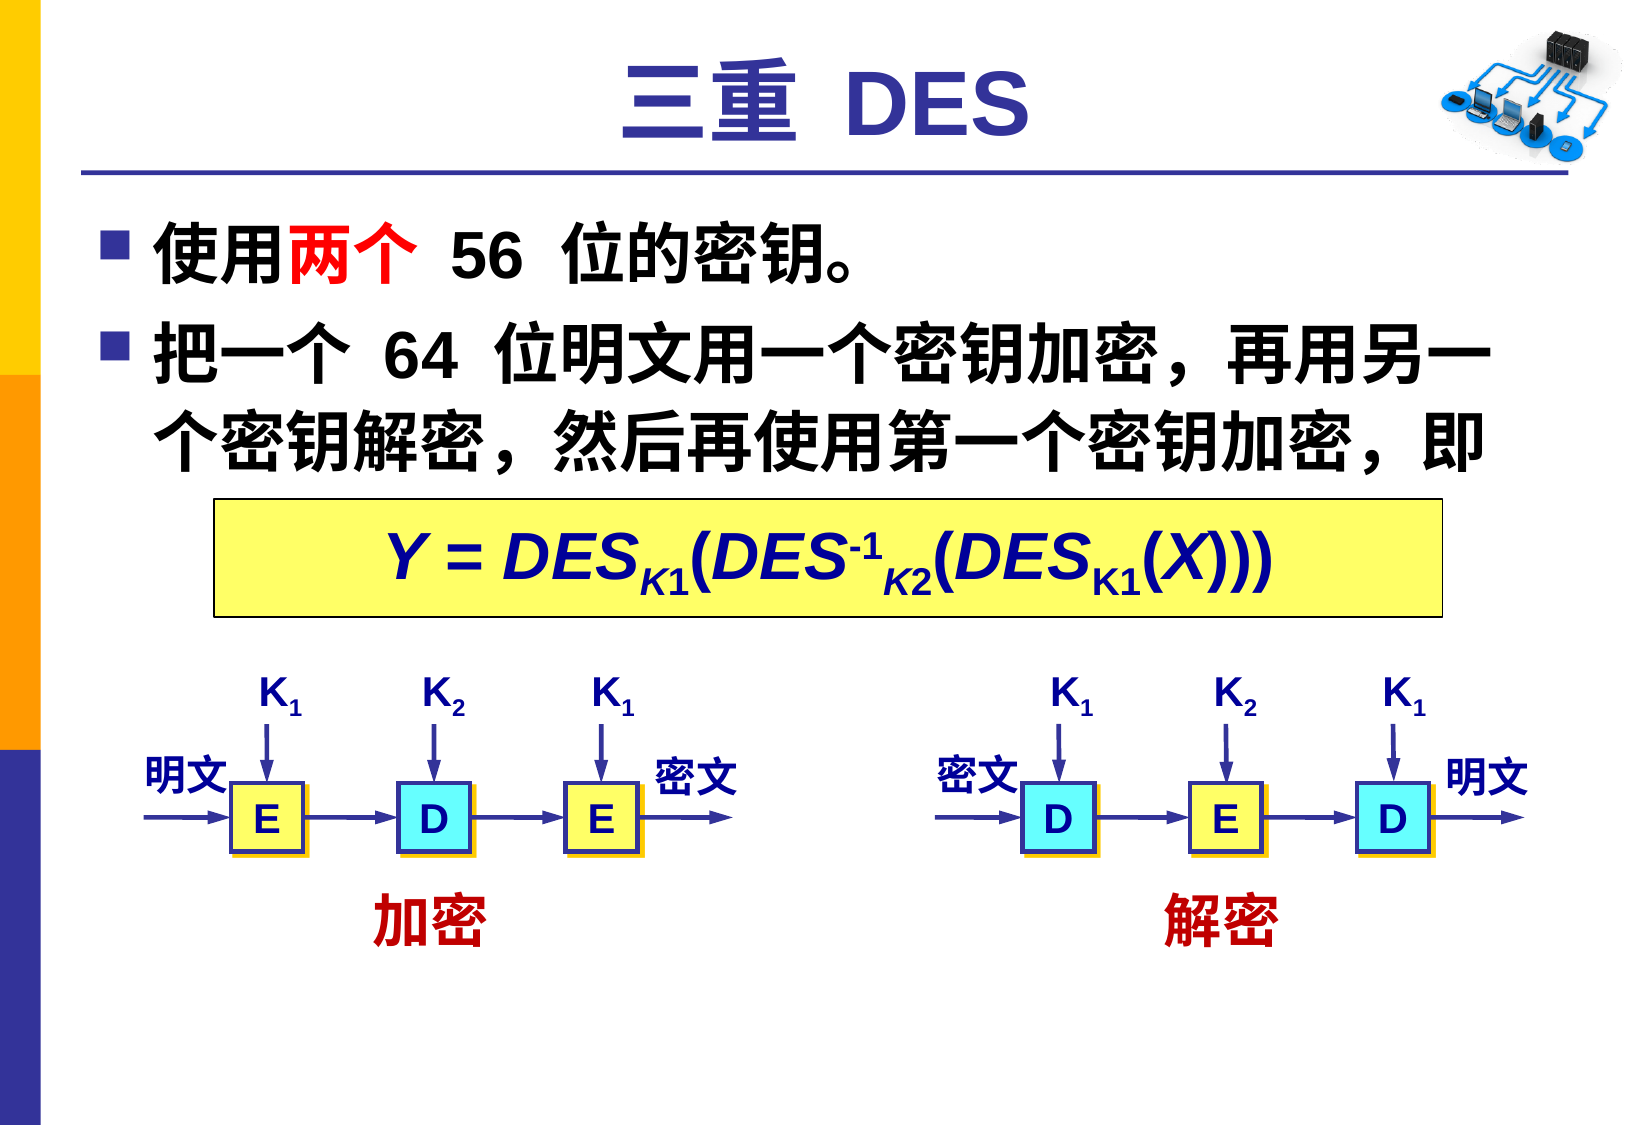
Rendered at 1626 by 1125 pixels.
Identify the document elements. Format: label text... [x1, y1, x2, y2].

title 三重 DES [81, 30, 1569, 161]
picture [1438, 30, 1624, 165]
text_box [920, 656, 1546, 964]
list 使用两个 56 位的密钥。 把一个 64 位明文用一个密钥加密，再用另一个密钥解密，然后再使用第一个密钥加密，即 [81, 196, 1569, 1006]
text_box Y = DESK1(DES-1K2(DESK1(X))) [214, 499, 1443, 618]
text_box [129, 656, 754, 964]
